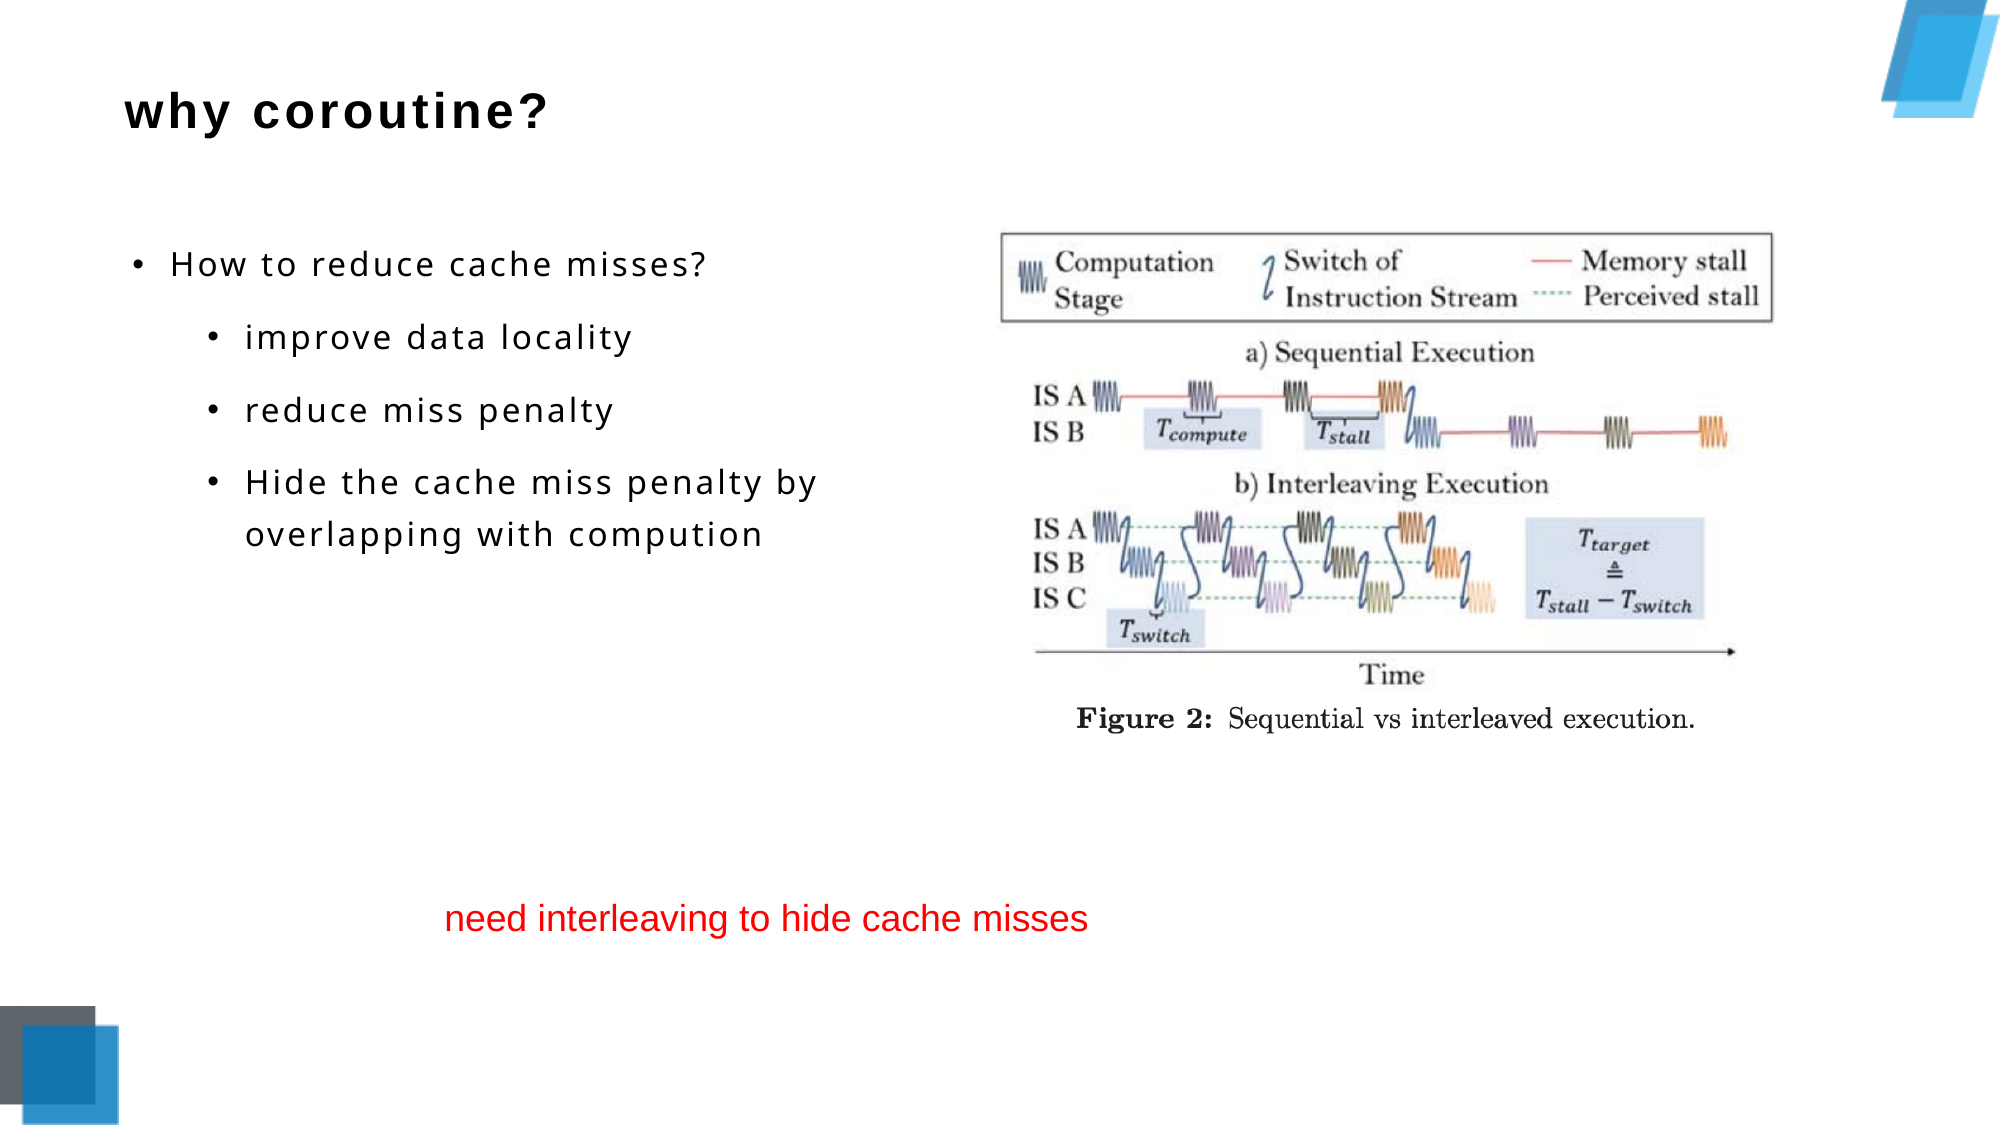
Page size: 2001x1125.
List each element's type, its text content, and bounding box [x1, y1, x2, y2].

title why coroutine? [109, 72, 1891, 146]
text_box need interleaving to hide cache misses [429, 886, 1257, 947]
picture [1881, 0, 2000, 118]
text_box How to reduce cache misses? improve data locality reduce miss penalty Hide the cache miss penalty by overlapping with compution [117, 223, 912, 645]
picture [0, 1006, 119, 1125]
picture [987, 223, 1799, 734]
